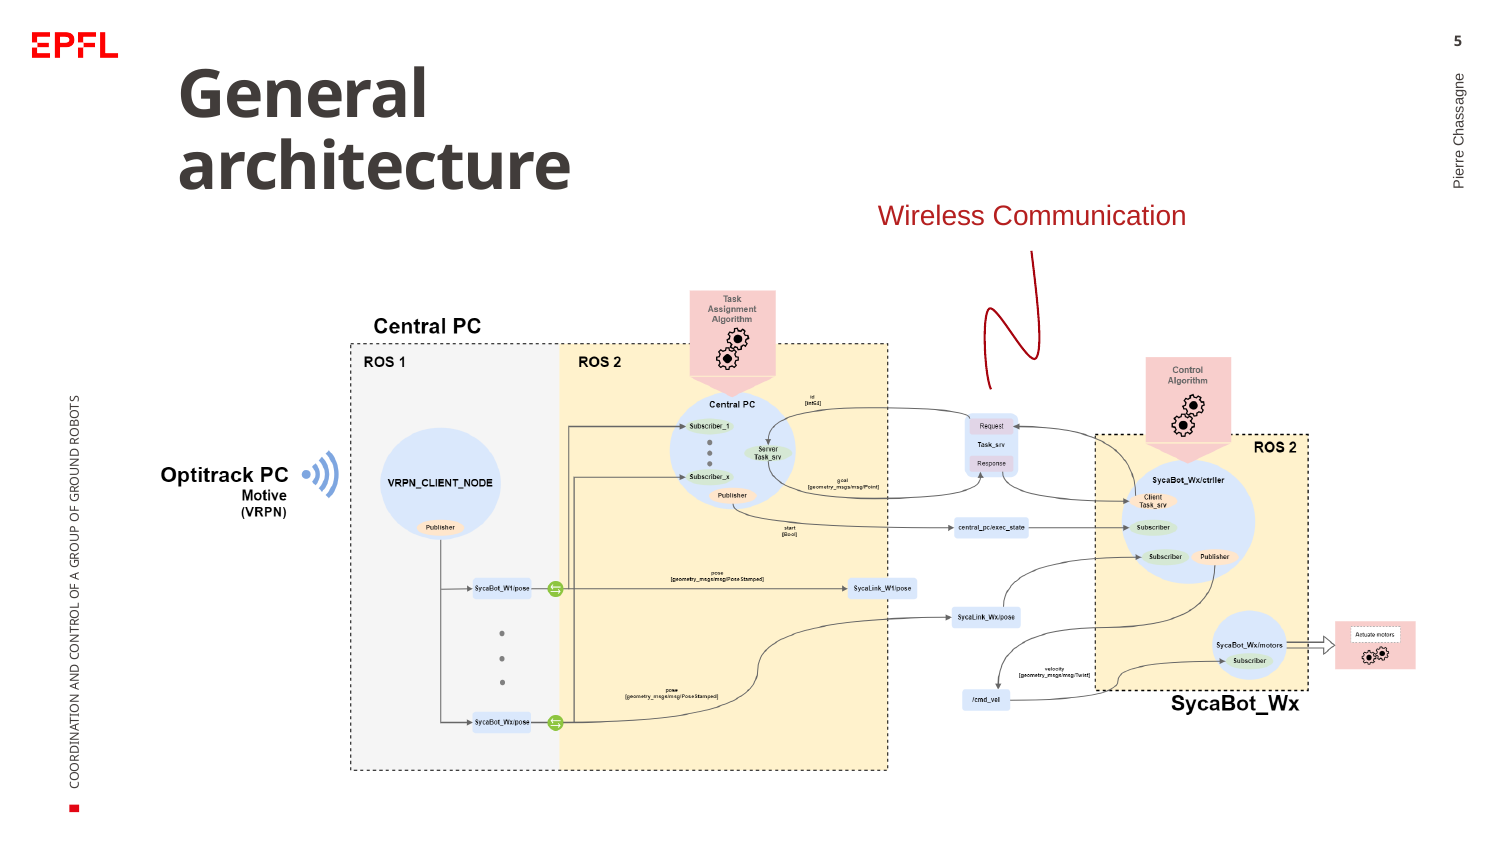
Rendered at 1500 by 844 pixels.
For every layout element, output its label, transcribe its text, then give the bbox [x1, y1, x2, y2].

text_box Wireless Communication [844, 189, 1221, 239]
title General architecture [148, 60, 750, 237]
slide_number 5 [1415, 32, 1500, 58]
text_box [1019, 250, 1038, 290]
slide_number COORDINATION AND CONTROL OF A GROUP OF GROUND ROBOTS [0, 256, 149, 805]
picture [21, 21, 129, 69]
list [148, 290, 1416, 771]
footer Pierre Chassagne [1415, 58, 1500, 641]
